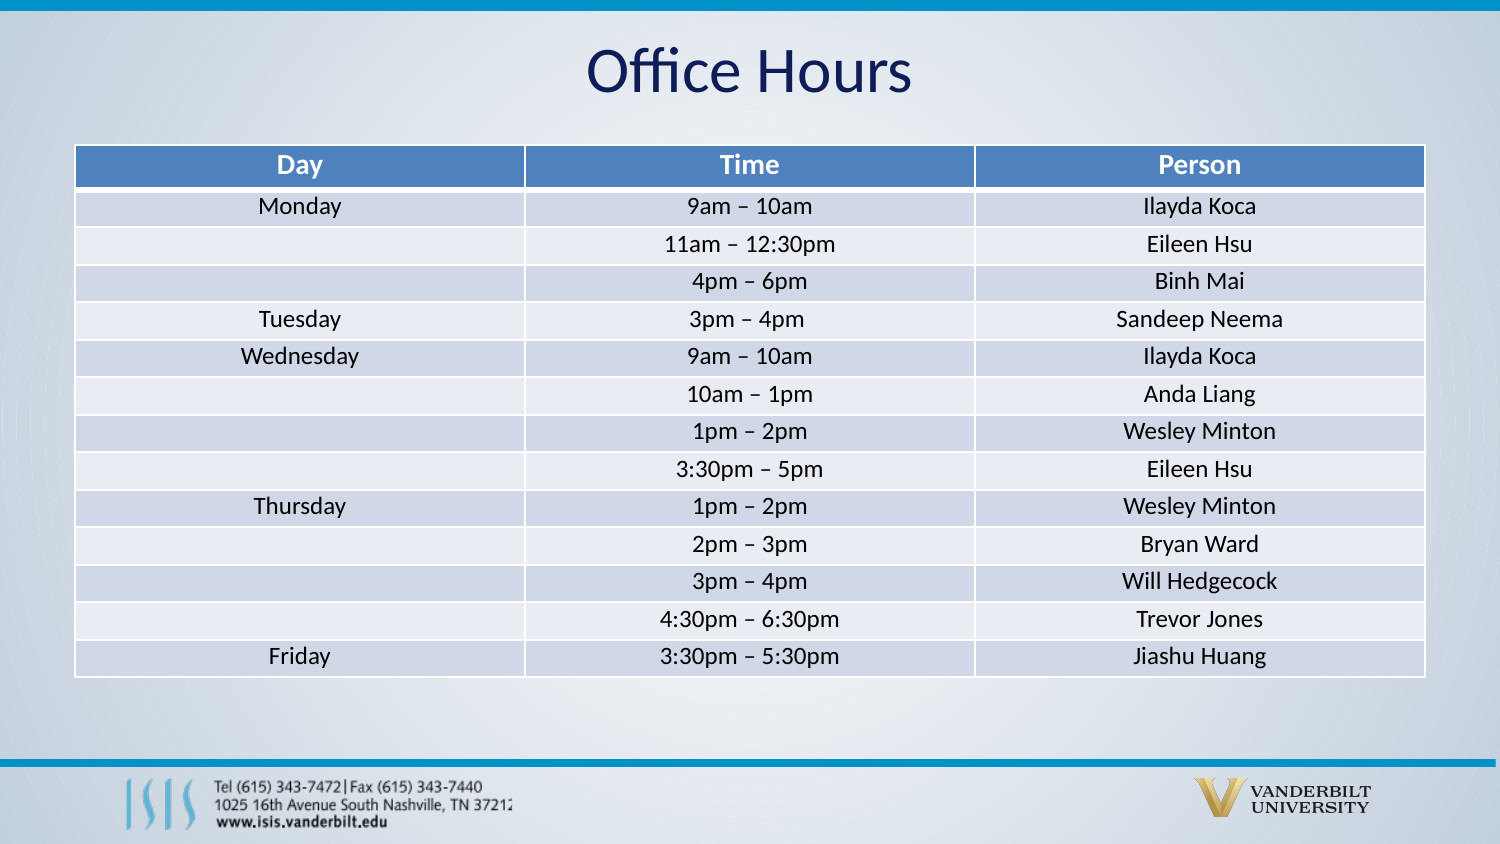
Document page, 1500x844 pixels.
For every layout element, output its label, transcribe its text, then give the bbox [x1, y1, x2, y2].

table_cell Bryan Ward [976, 528, 1424, 564]
table_cell 1pm – 2pm [526, 416, 974, 451]
table_cell [76, 453, 524, 489]
table_cell 2pm – 3pm [526, 528, 974, 564]
table_cell Tuesday [76, 303, 524, 339]
table_cell 1pm – 2pm [526, 491, 974, 526]
picture [1194, 778, 1371, 817]
table_cell Eileen Hsu [976, 228, 1424, 264]
table_cell 4:30pm – 6:30pm [526, 603, 974, 639]
table_cell Monday [76, 193, 524, 226]
table_header Day [76, 146, 524, 187]
table_cell 3pm – 4pm [526, 566, 974, 601]
table_cell Trevor Jones [976, 603, 1424, 639]
table_cell [76, 566, 524, 601]
table_cell Will Hedgecock [976, 566, 1424, 601]
table_cell Binh Mai [976, 266, 1424, 301]
table_cell 3pm – 4pm [526, 303, 974, 339]
table_cell [76, 528, 524, 564]
table_cell 11am – 12:30pm [526, 228, 974, 264]
table_cell 9am – 10am [526, 341, 974, 376]
table_cell 3:30pm – 5pm [526, 453, 974, 489]
table_cell Jiashu Huang [976, 641, 1424, 676]
table_cell 9am – 10am [526, 193, 974, 226]
table_header Time [526, 146, 974, 187]
table_cell [76, 266, 524, 301]
table_cell Eileen Hsu [976, 453, 1424, 489]
table_cell Ilayda Koca [976, 341, 1424, 376]
title Office Hours [75, 19, 1425, 114]
table_header Person [976, 146, 1424, 187]
table_cell [76, 416, 524, 451]
table_cell [76, 603, 524, 639]
table_cell 3:30pm – 5:30pm [526, 641, 974, 676]
table_cell 10am – 1pm [526, 378, 974, 414]
table_cell Friday [76, 641, 524, 676]
table_cell Wesley Minton [976, 491, 1424, 526]
table_cell Sandeep Neema [976, 303, 1424, 339]
table_cell 4pm – 6pm [526, 266, 974, 301]
table_cell Anda Liang [976, 378, 1424, 414]
table_cell Ilayda Koca [976, 193, 1424, 226]
table_cell Wednesday [76, 341, 524, 376]
table_cell [76, 378, 524, 414]
table_cell Thursday [76, 491, 524, 526]
table_cell [76, 228, 524, 264]
table_cell Wesley Minton [976, 416, 1424, 451]
